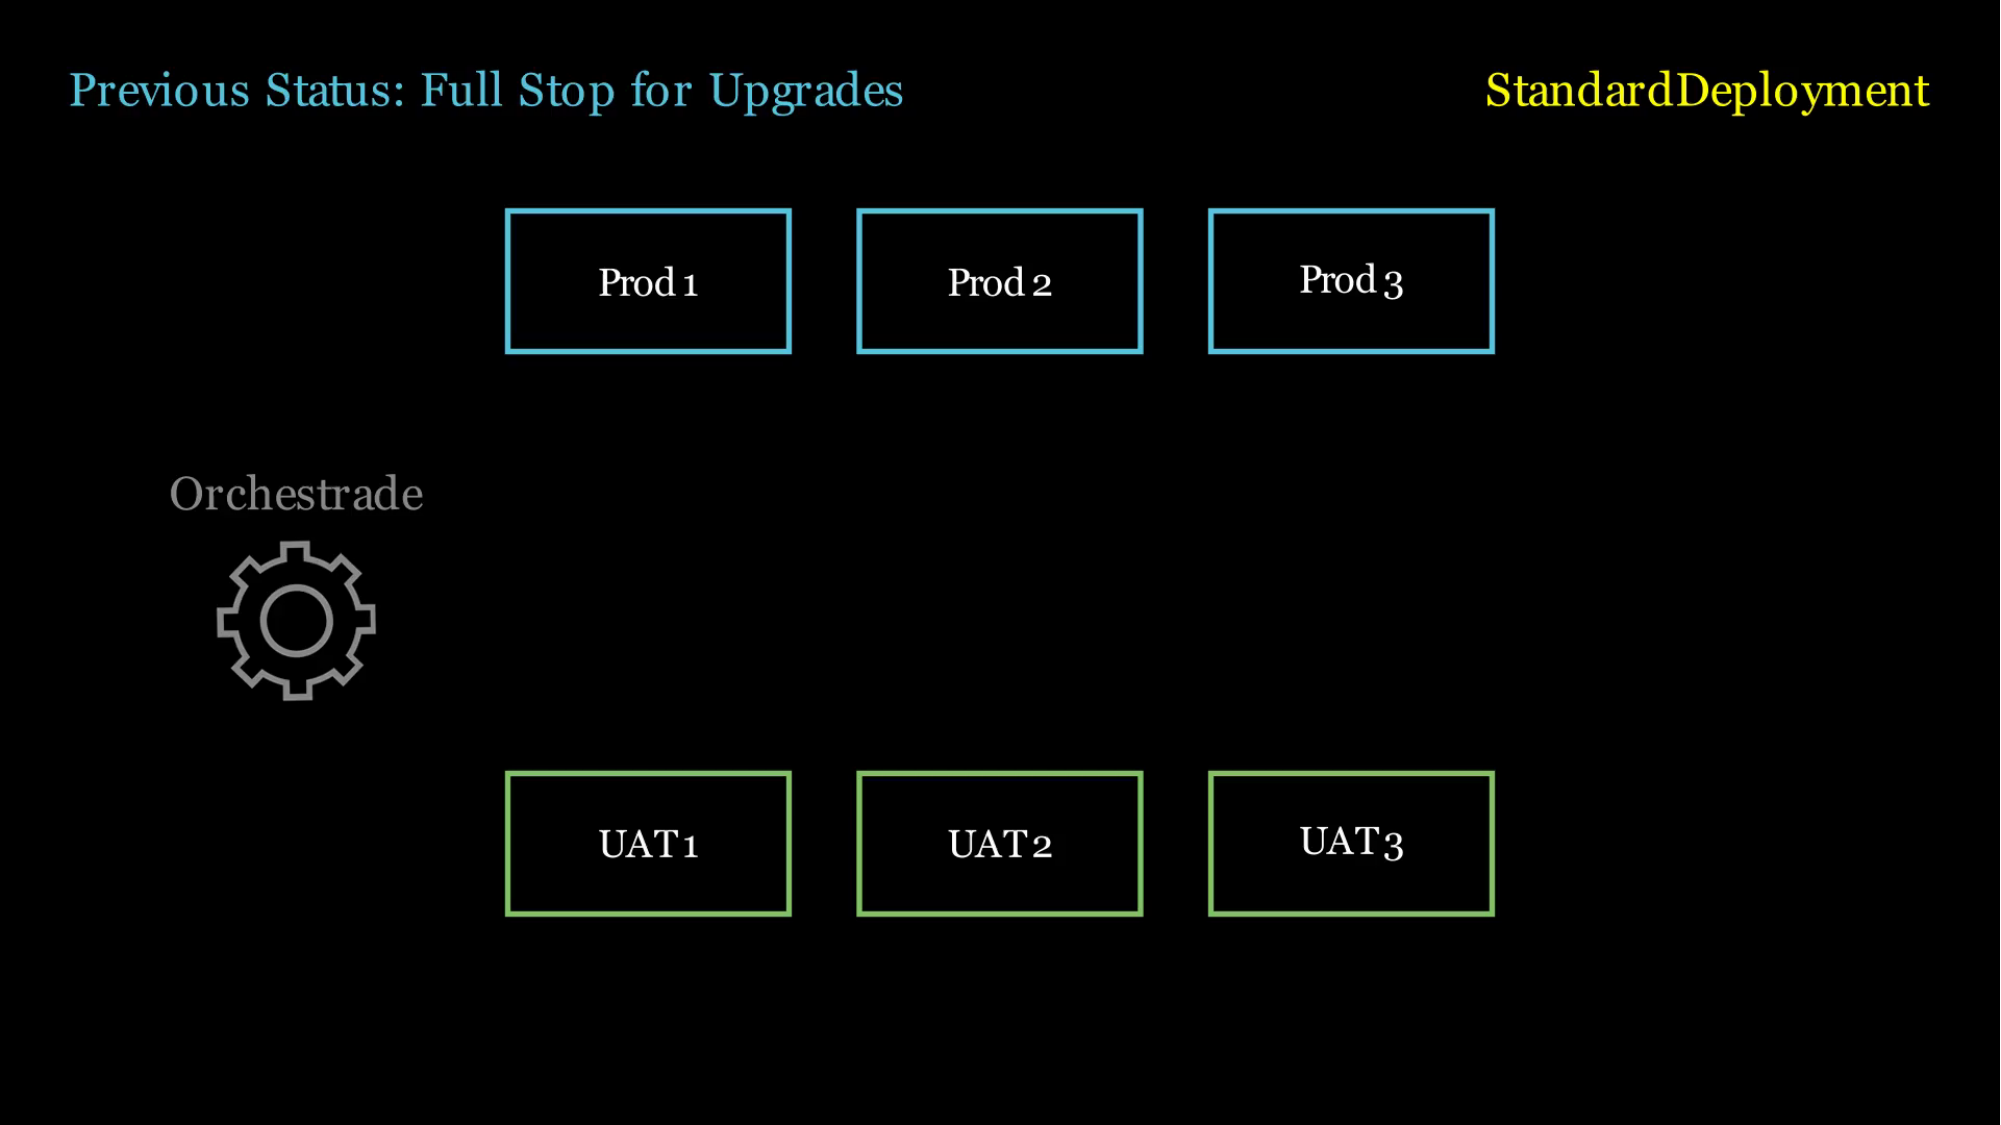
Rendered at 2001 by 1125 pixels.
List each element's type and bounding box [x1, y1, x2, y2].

text_box [0, 0, 2000, 1125]
